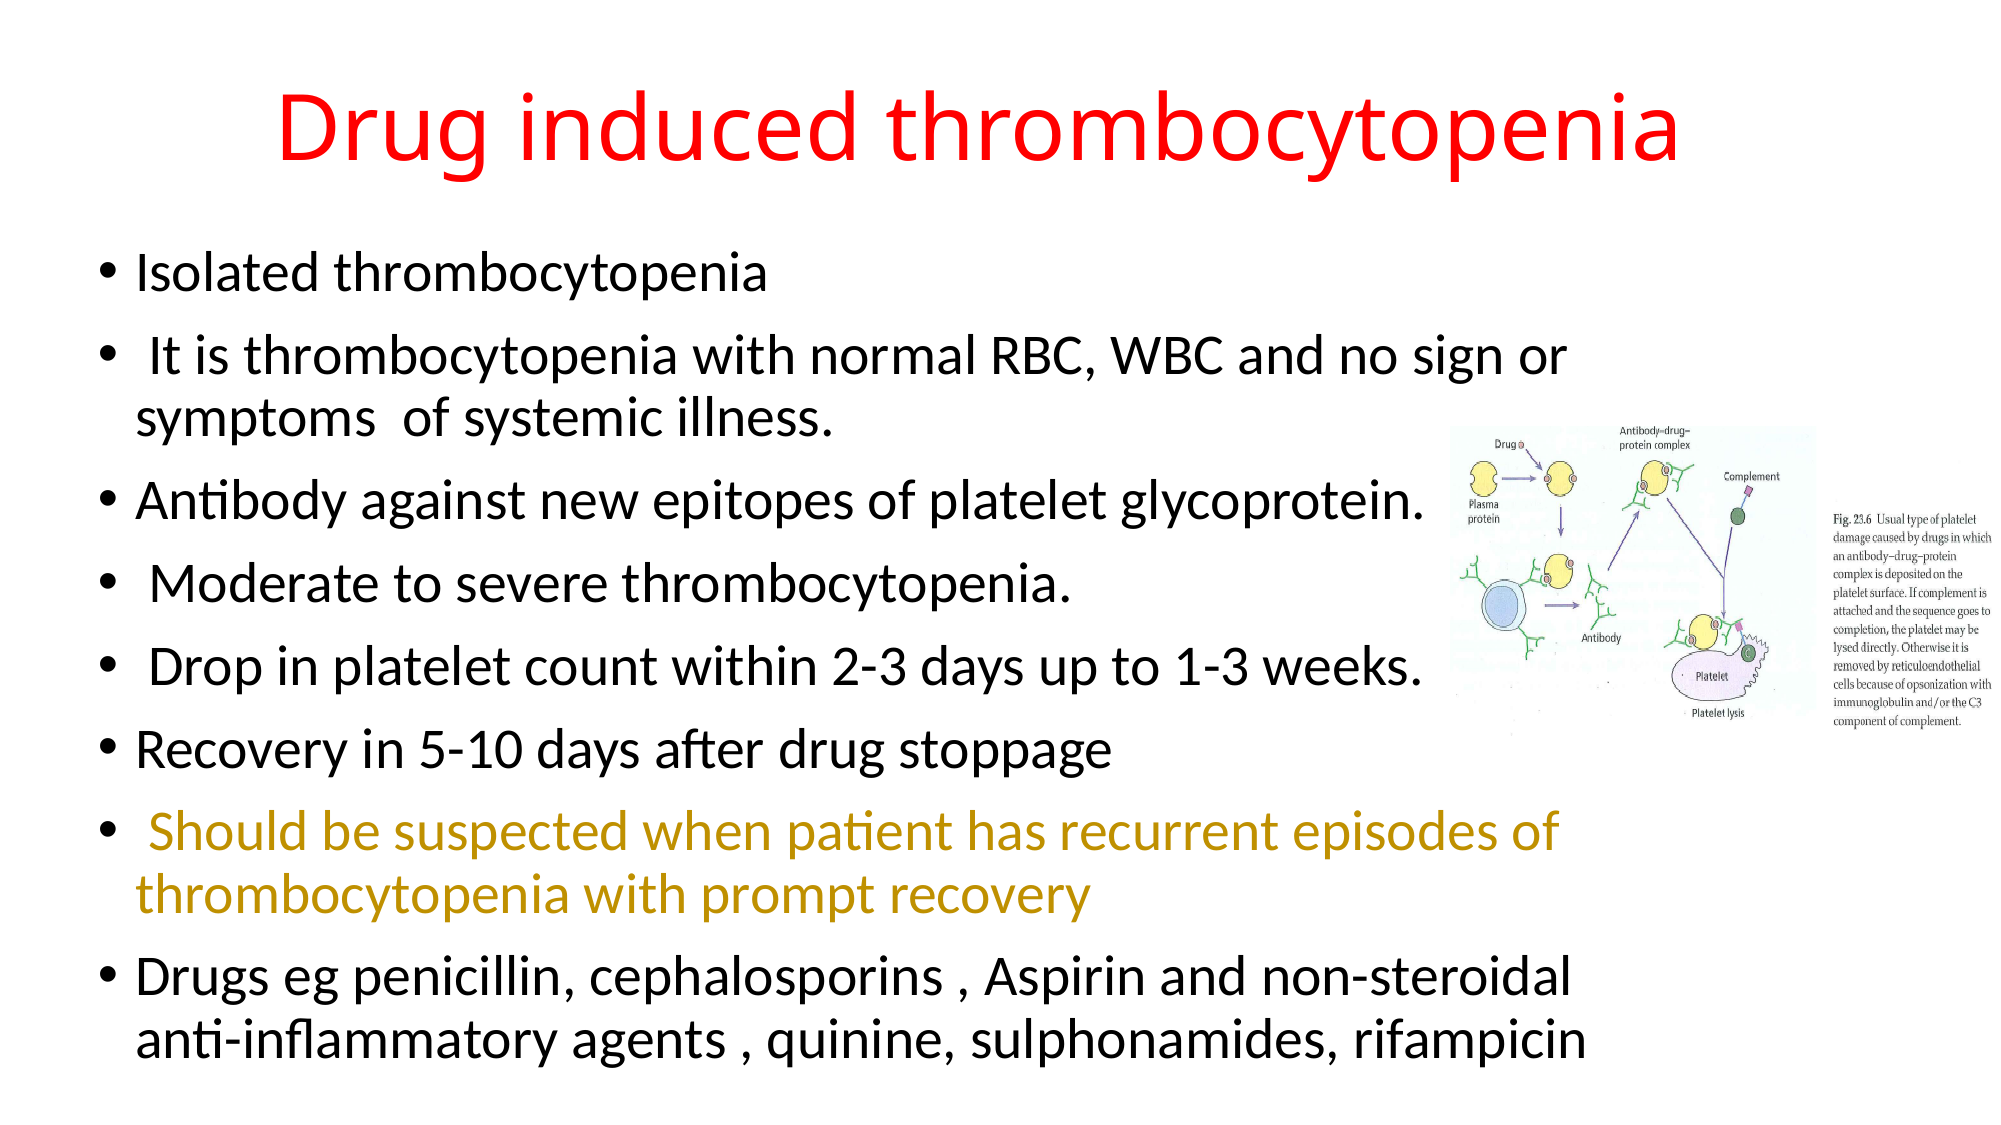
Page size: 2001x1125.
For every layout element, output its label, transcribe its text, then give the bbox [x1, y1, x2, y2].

list Isolated thrombocytopenia It is thrombocytopenia with normal RBC, WBC and no sign or symptoms of systemic illness. Antibody against new epitopes of platelet glycoprotein. Moderate to severe thrombocytopenia. Drop in platelet count within 2-3 days up to 1-3 weeks. Recovery in 5-10 days after drug stoppage Should be suspected when patient has recurrent episodes of thrombocytopenia with prompt recovery Drugs eg penicillin, cephalosporins , Aspirin and non-steroidal anti-inflammatory agents , quinine, sulphonamides, rifampicin [82, 234, 1705, 1085]
title Drug induced thrombocytopenia [117, 53, 1842, 208]
picture [1450, 426, 2000, 750]
